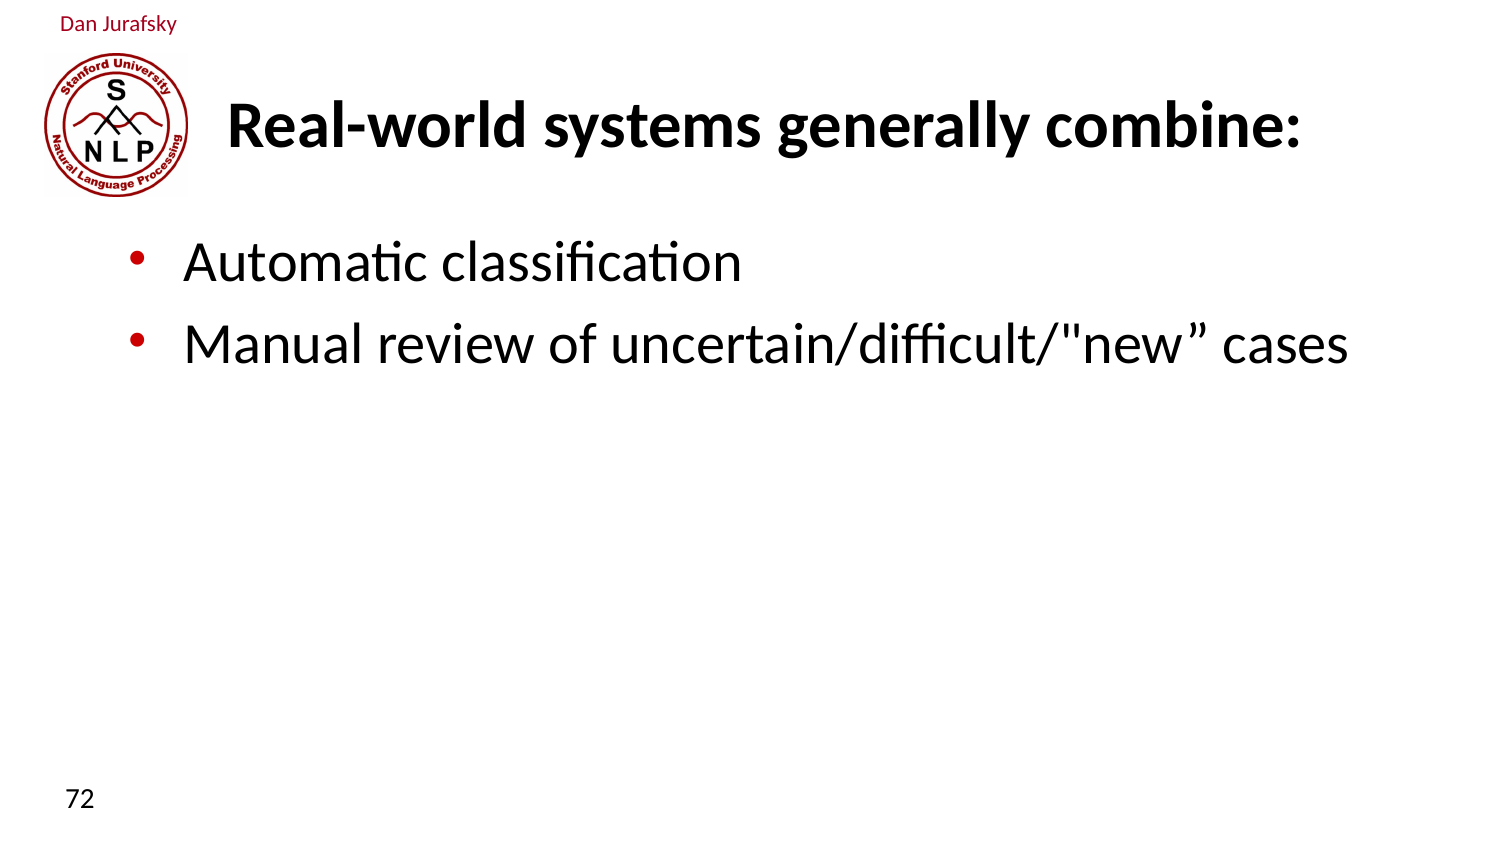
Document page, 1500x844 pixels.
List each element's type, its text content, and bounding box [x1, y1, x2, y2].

picture [44, 53, 188, 197]
title Real-world systems generally combine: [212, 46, 1425, 169]
list Automatic classification Manual review of uncertain/difficult/"new” cases [112, 215, 1425, 772]
slide_number 72 [49, 771, 376, 829]
